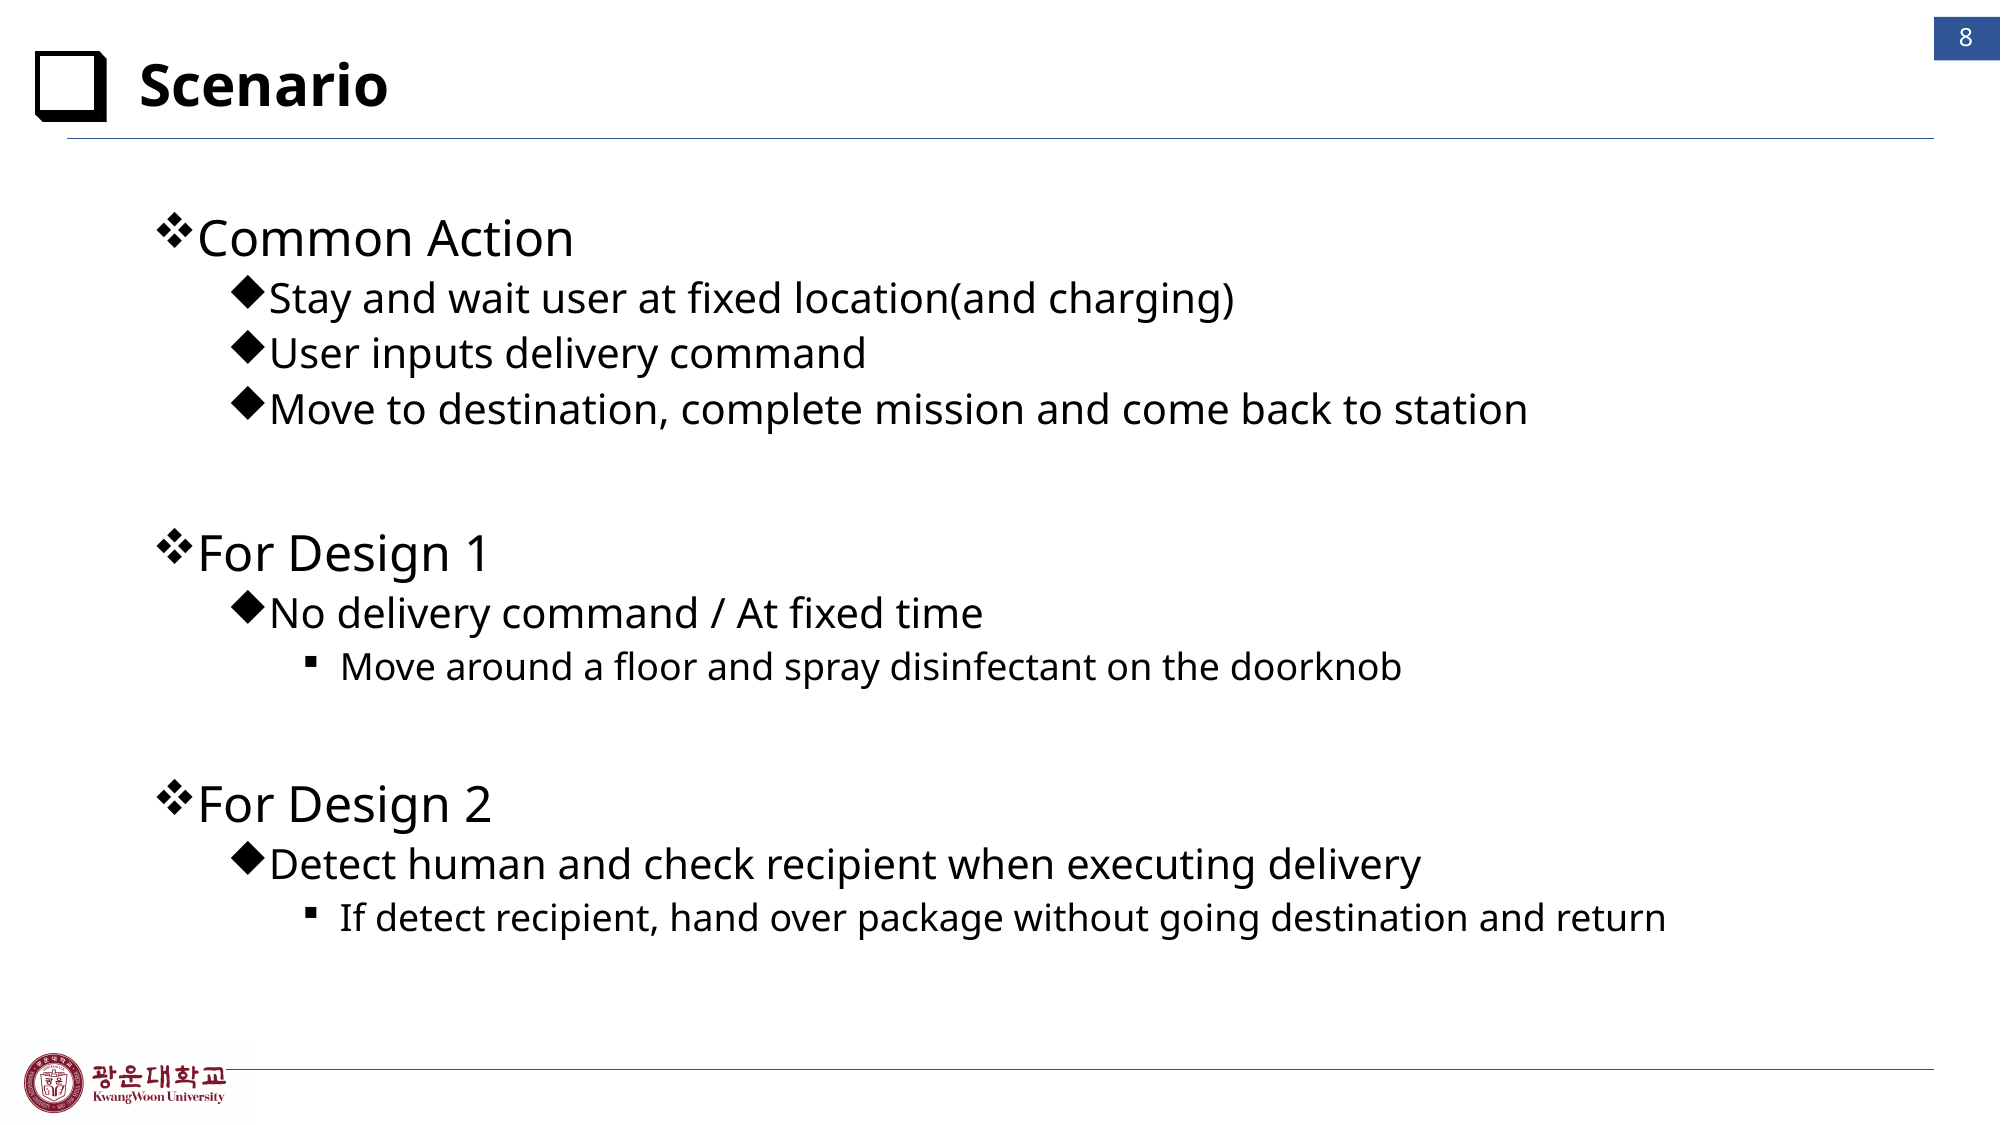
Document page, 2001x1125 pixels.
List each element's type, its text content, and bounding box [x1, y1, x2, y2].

slide_number 7 [1932, 0, 2000, 78]
list Common Action Stay and wait user at fixed location(and charging) User inputs delivery command Move to destination, complete mission and come back to station For Design 1 No delivery command / At fixed time Move around a floor and spray disinfectant on the doorknob For Design 2 Detect human and check recipient when executing delivery If detect recipient, hand over package without going destination and return [137, 205, 1863, 920]
title Scenario [124, 42, 1850, 132]
picture [0, 1041, 250, 1125]
